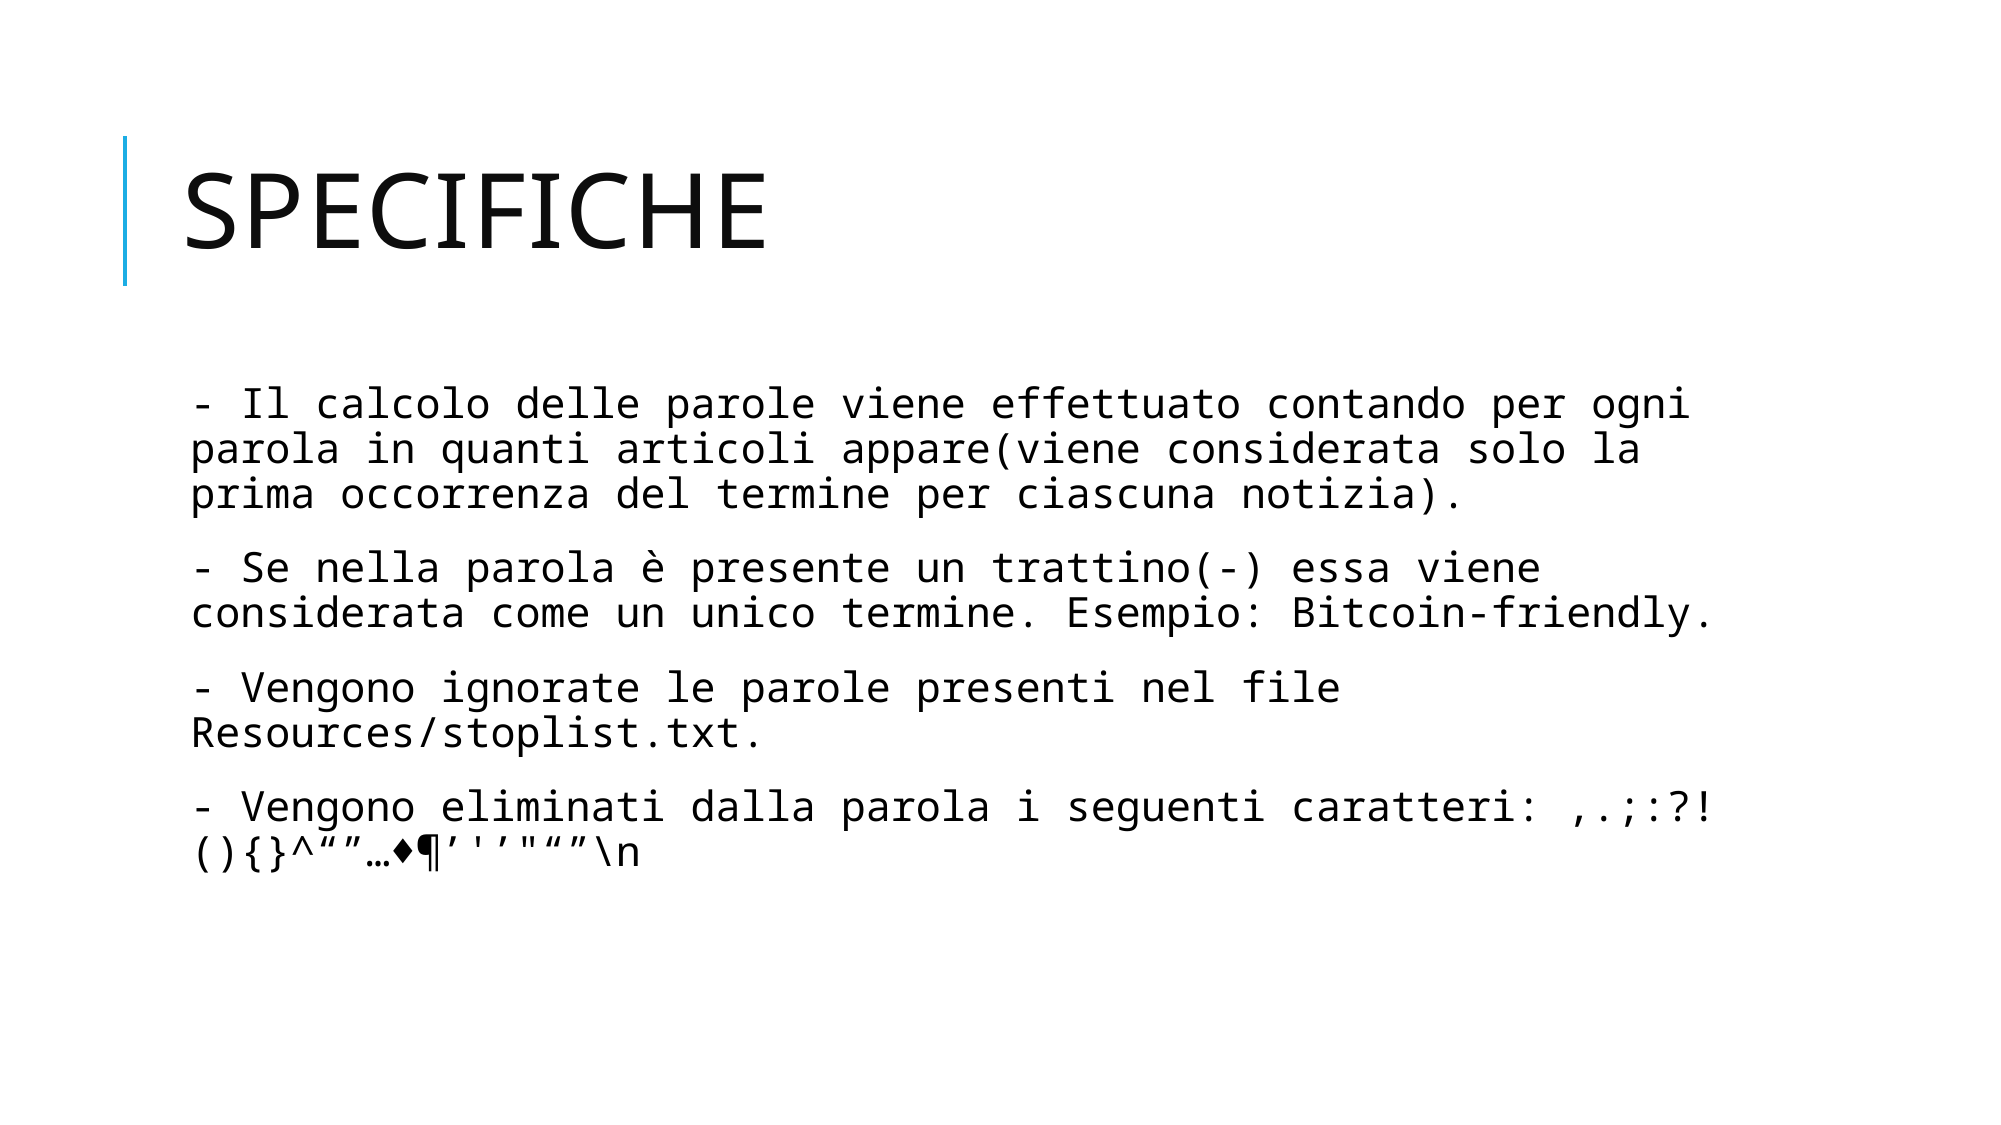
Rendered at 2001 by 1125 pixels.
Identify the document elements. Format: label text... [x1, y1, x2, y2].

list - Il calcolo delle parole viene effettuato contando per ogni parola in quanti articoli appare(viene considerata solo la prima occorrenza del termine per ciascuna notizia). - Se nella parola è presente un trattino(-) essa viene considerata come un unico termine. Esempio: Bitcoin-friendly. - Vengono ignorate le parole presenti nel file Resources/stoplist.txt. - Vengono eliminati dalla parola i seguenti caratteri: ,.;:?!(){}^“”…♦¶’'’"“”\n [168, 375, 1763, 1035]
title specifiche [168, 96, 1763, 342]
